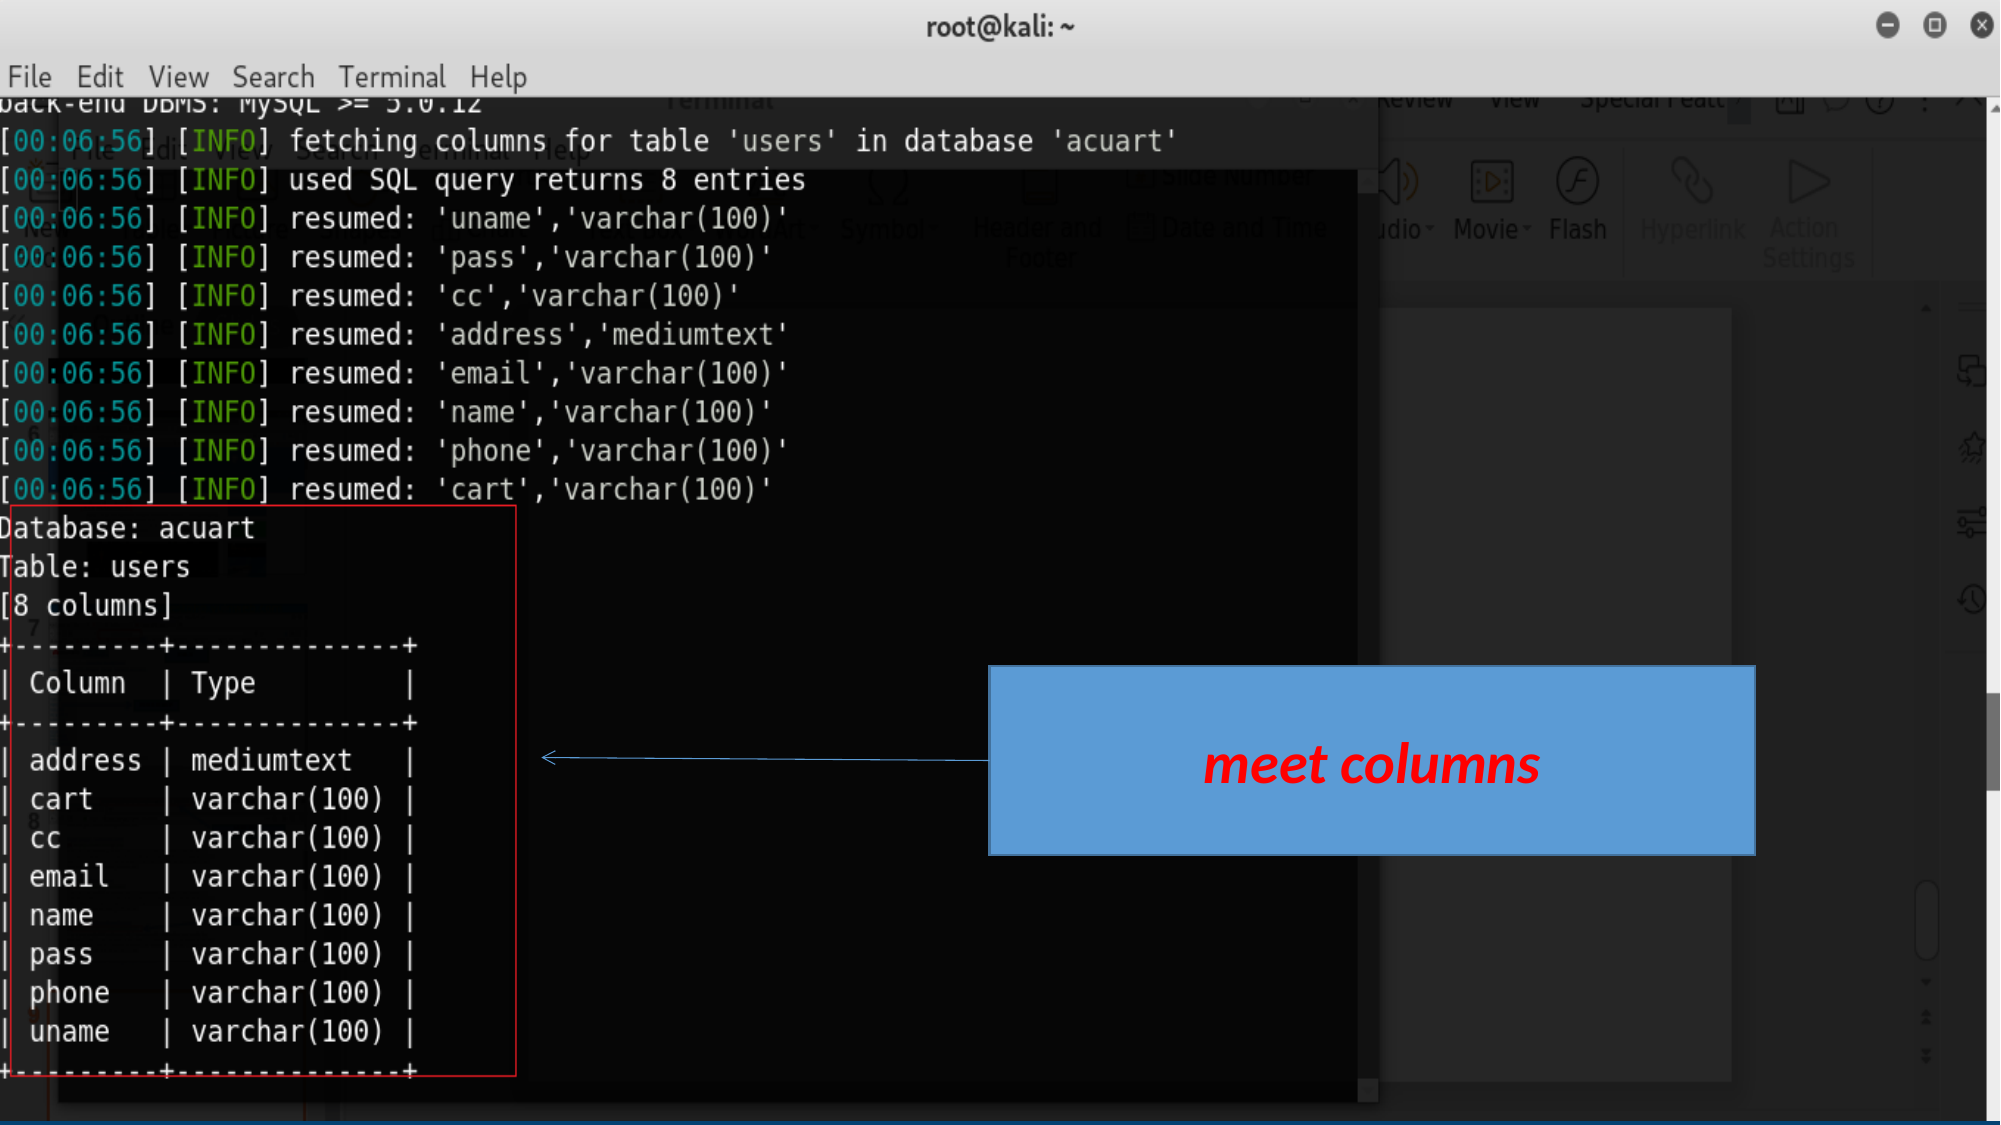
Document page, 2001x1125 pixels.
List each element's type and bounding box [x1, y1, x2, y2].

picture [0, 0, 2000, 1121]
text_box [541, 757, 990, 761]
